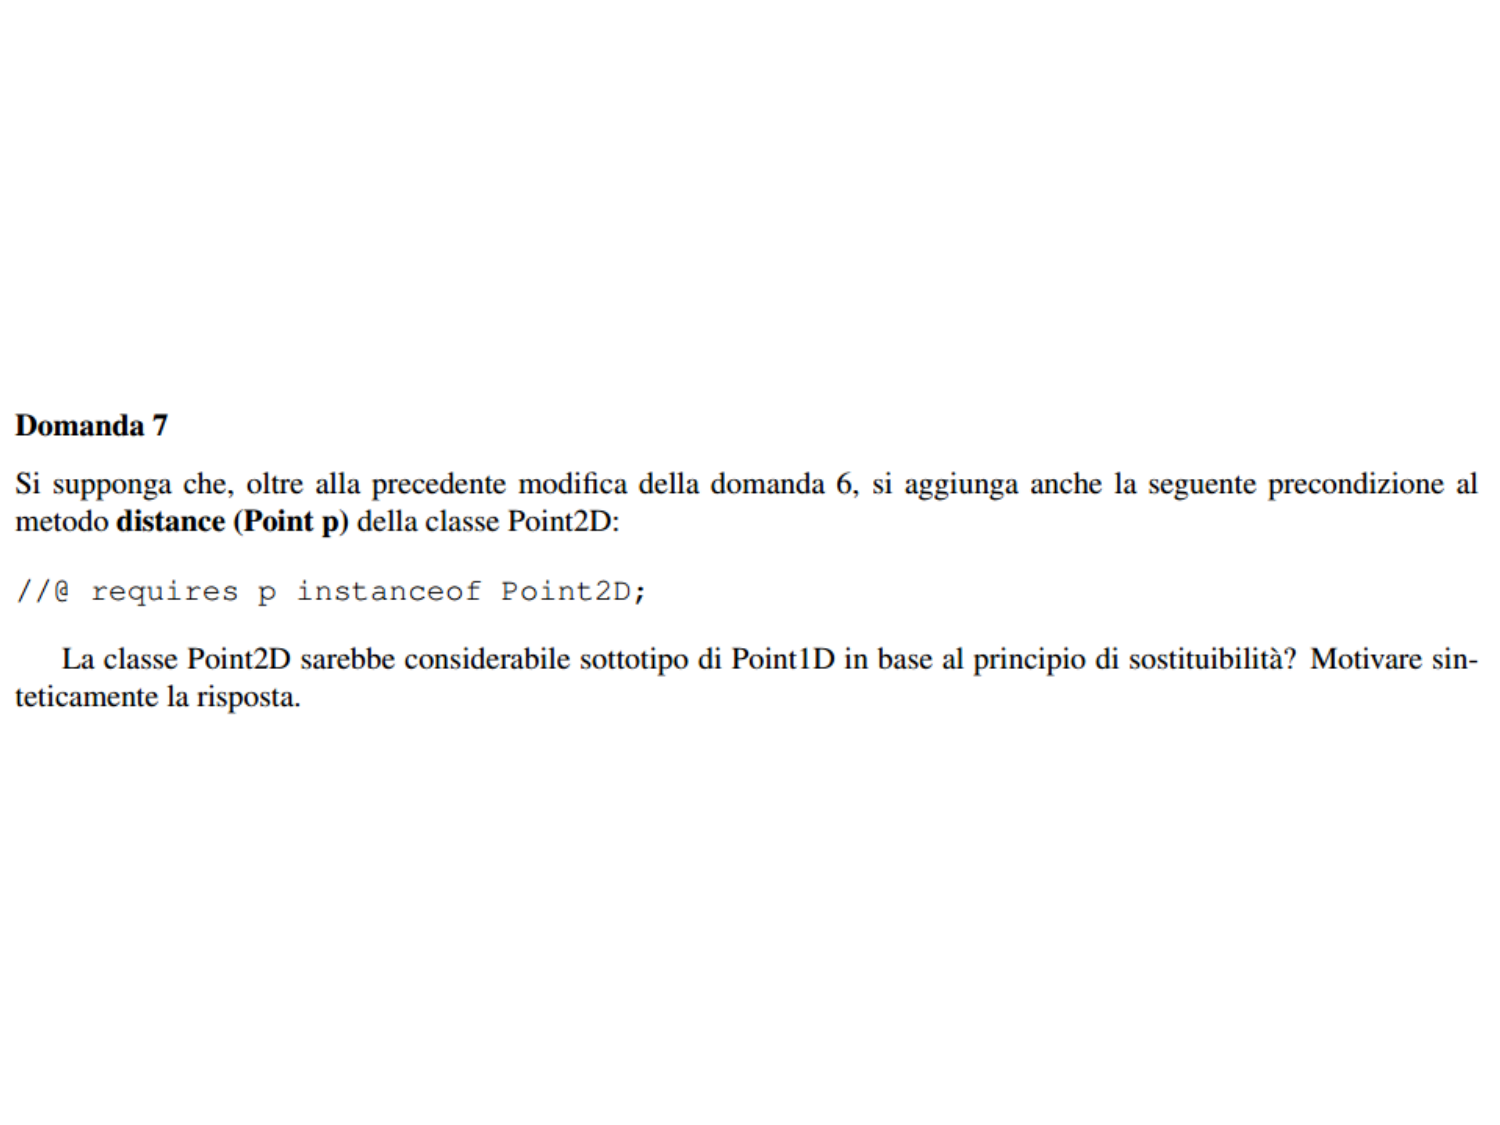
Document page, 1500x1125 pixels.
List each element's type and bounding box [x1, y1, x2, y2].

picture [7, 405, 1493, 719]
